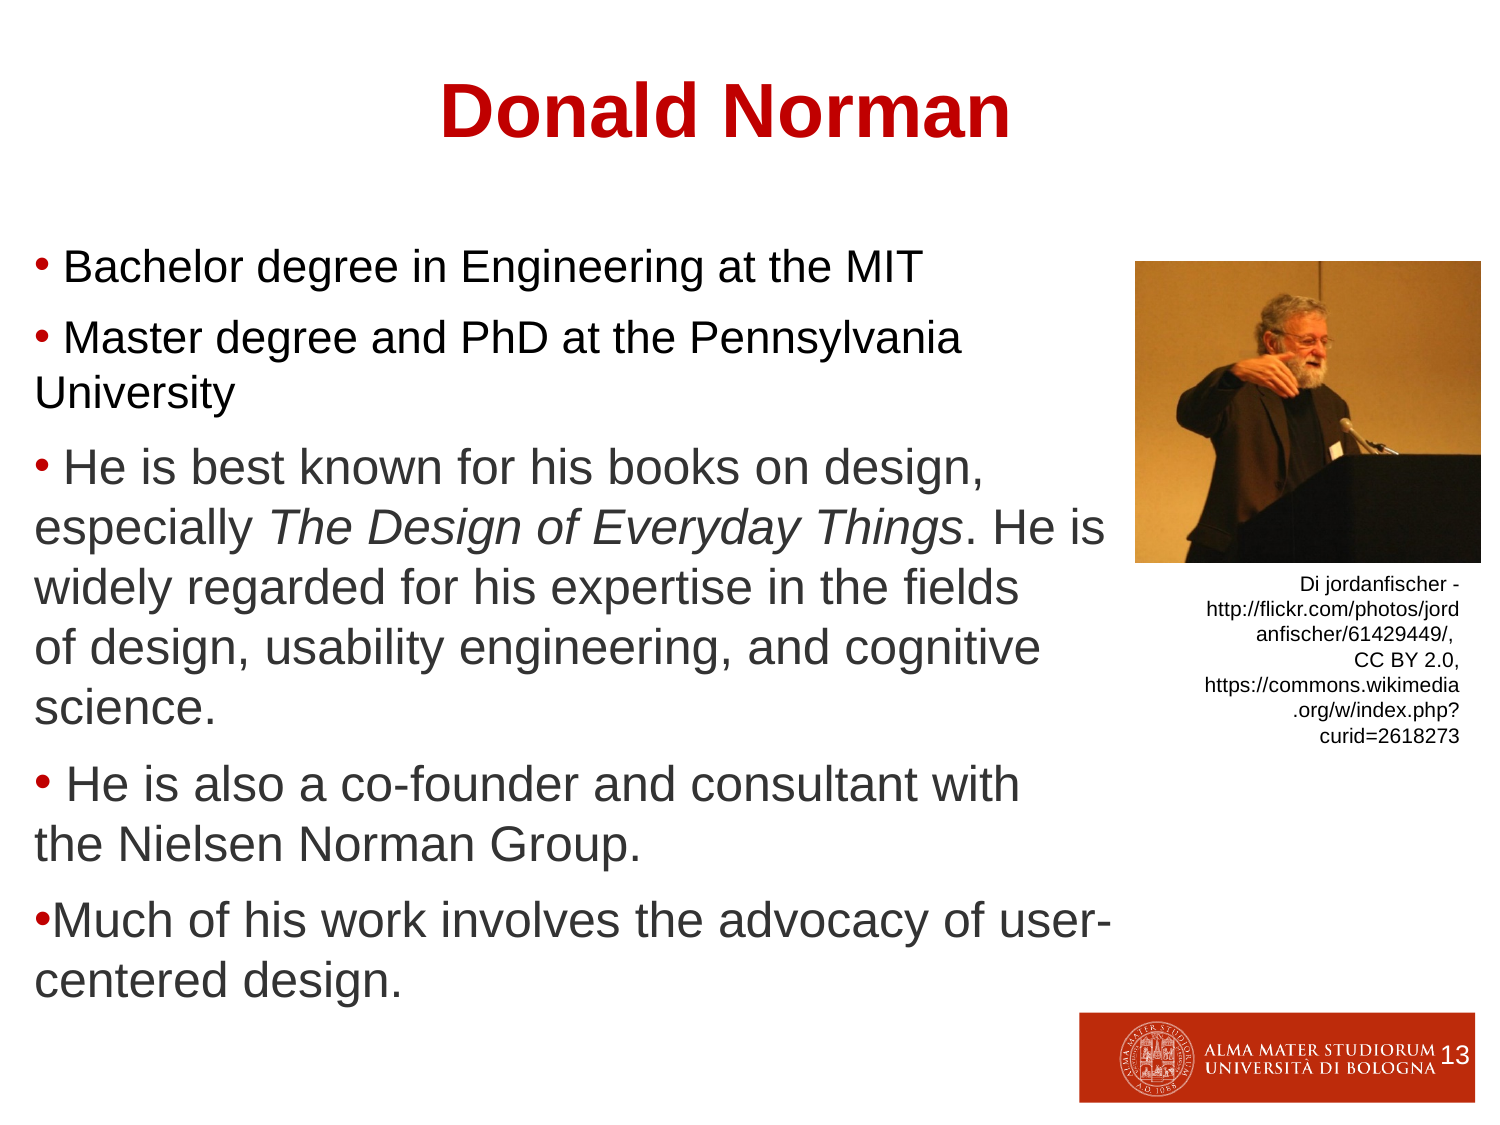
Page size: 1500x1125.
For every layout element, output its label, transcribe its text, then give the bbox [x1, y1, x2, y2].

picture [1112, 1014, 1442, 1102]
text_box 13 [1218, 1031, 1485, 1077]
text_box Di jordanfischer - http://flickr.com/photos/jordanfischer/61429449/, CC BY 2.0, https://commons.wikimedia.org/w/index.php?curid=2618273 [1188, 571, 1475, 755]
text_box Bachelor degree in Engineering at the MIT Master degree and PhD at the Pennsylvania University He is best known for his books on design, especially The Design of Everyday Things. He is widely regarded for his expertise in the fields of design, usability engineering, and cognitive science. He is also a co-founder and consultant with the Nielsen Norman Group. Much of his work involves the advocacy of user-centered design. [19, 228, 1136, 1016]
picture [1135, 260, 1481, 563]
text_box Donald Norman? [103, 46, 1396, 167]
